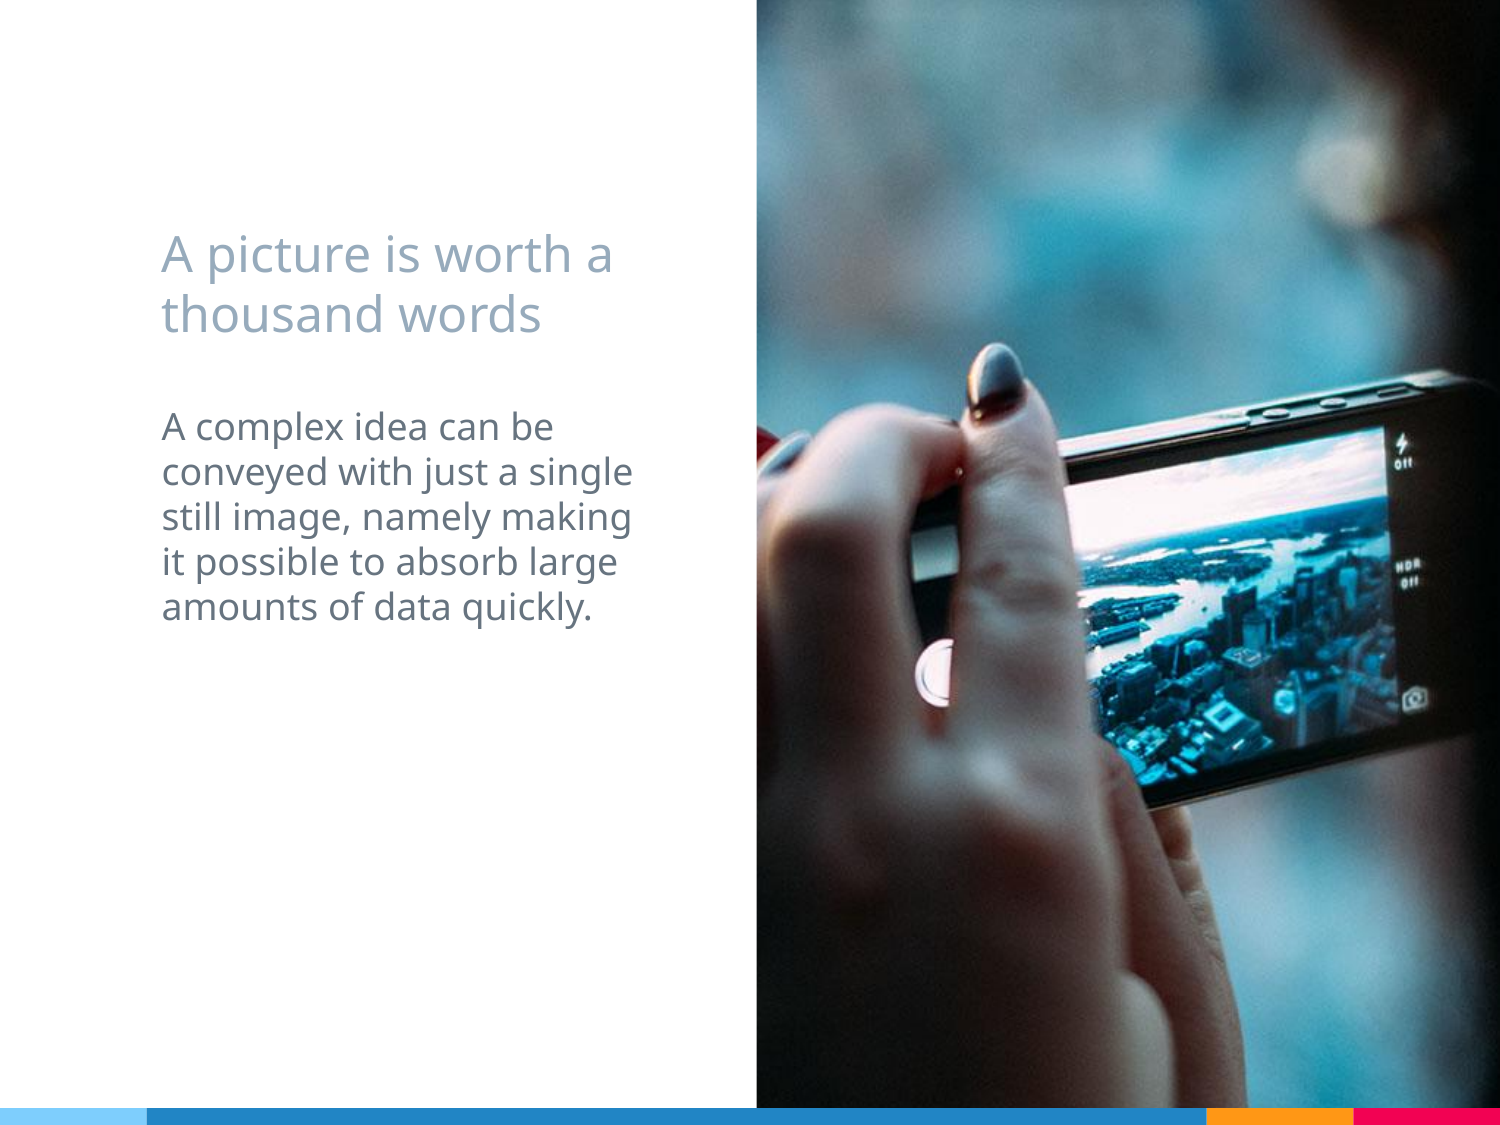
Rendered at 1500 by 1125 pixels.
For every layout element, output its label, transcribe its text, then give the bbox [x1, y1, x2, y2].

picture [756, 0, 1500, 1108]
list A complex idea can be conveyed with just a single still image, namely making it possible to absorb large amounts of data quickly. [146, 387, 655, 746]
title A picture is worth a thousand words [146, 214, 655, 358]
